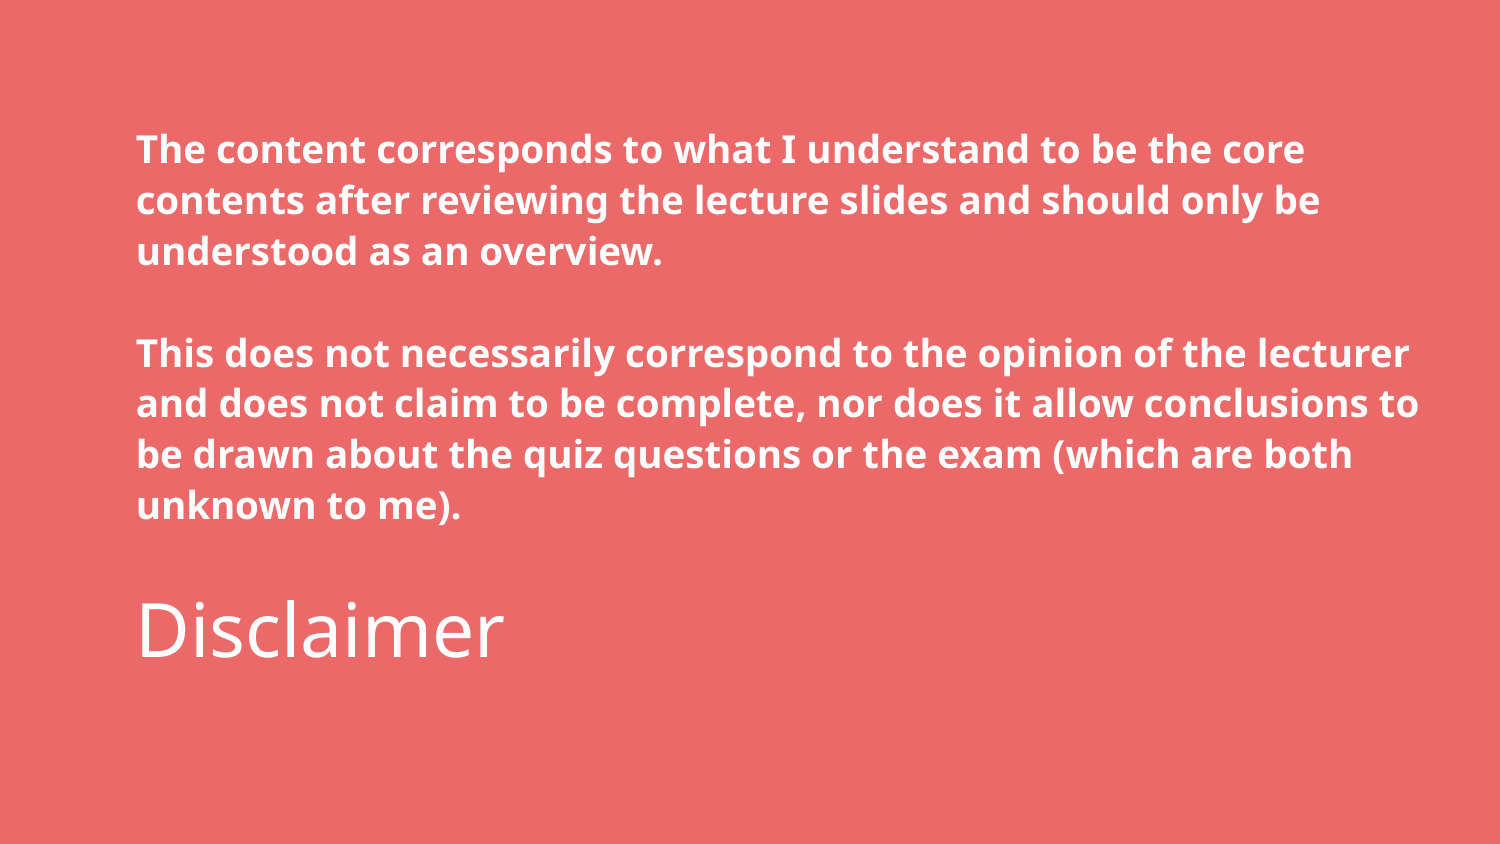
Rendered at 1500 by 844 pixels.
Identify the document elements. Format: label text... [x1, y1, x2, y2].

list Disclaimer [135, 582, 1078, 735]
list The content corresponds to what I understand to be the core contents after reviewing the lecture slides and should only be understood as an overview. This does not necessarily correspond to the opinion of the lecturer and does not claim to be complete, nor does it allow conclusions to be drawn about the quiz questions or the exam (which are both unknown to me). [135, 120, 1442, 535]
